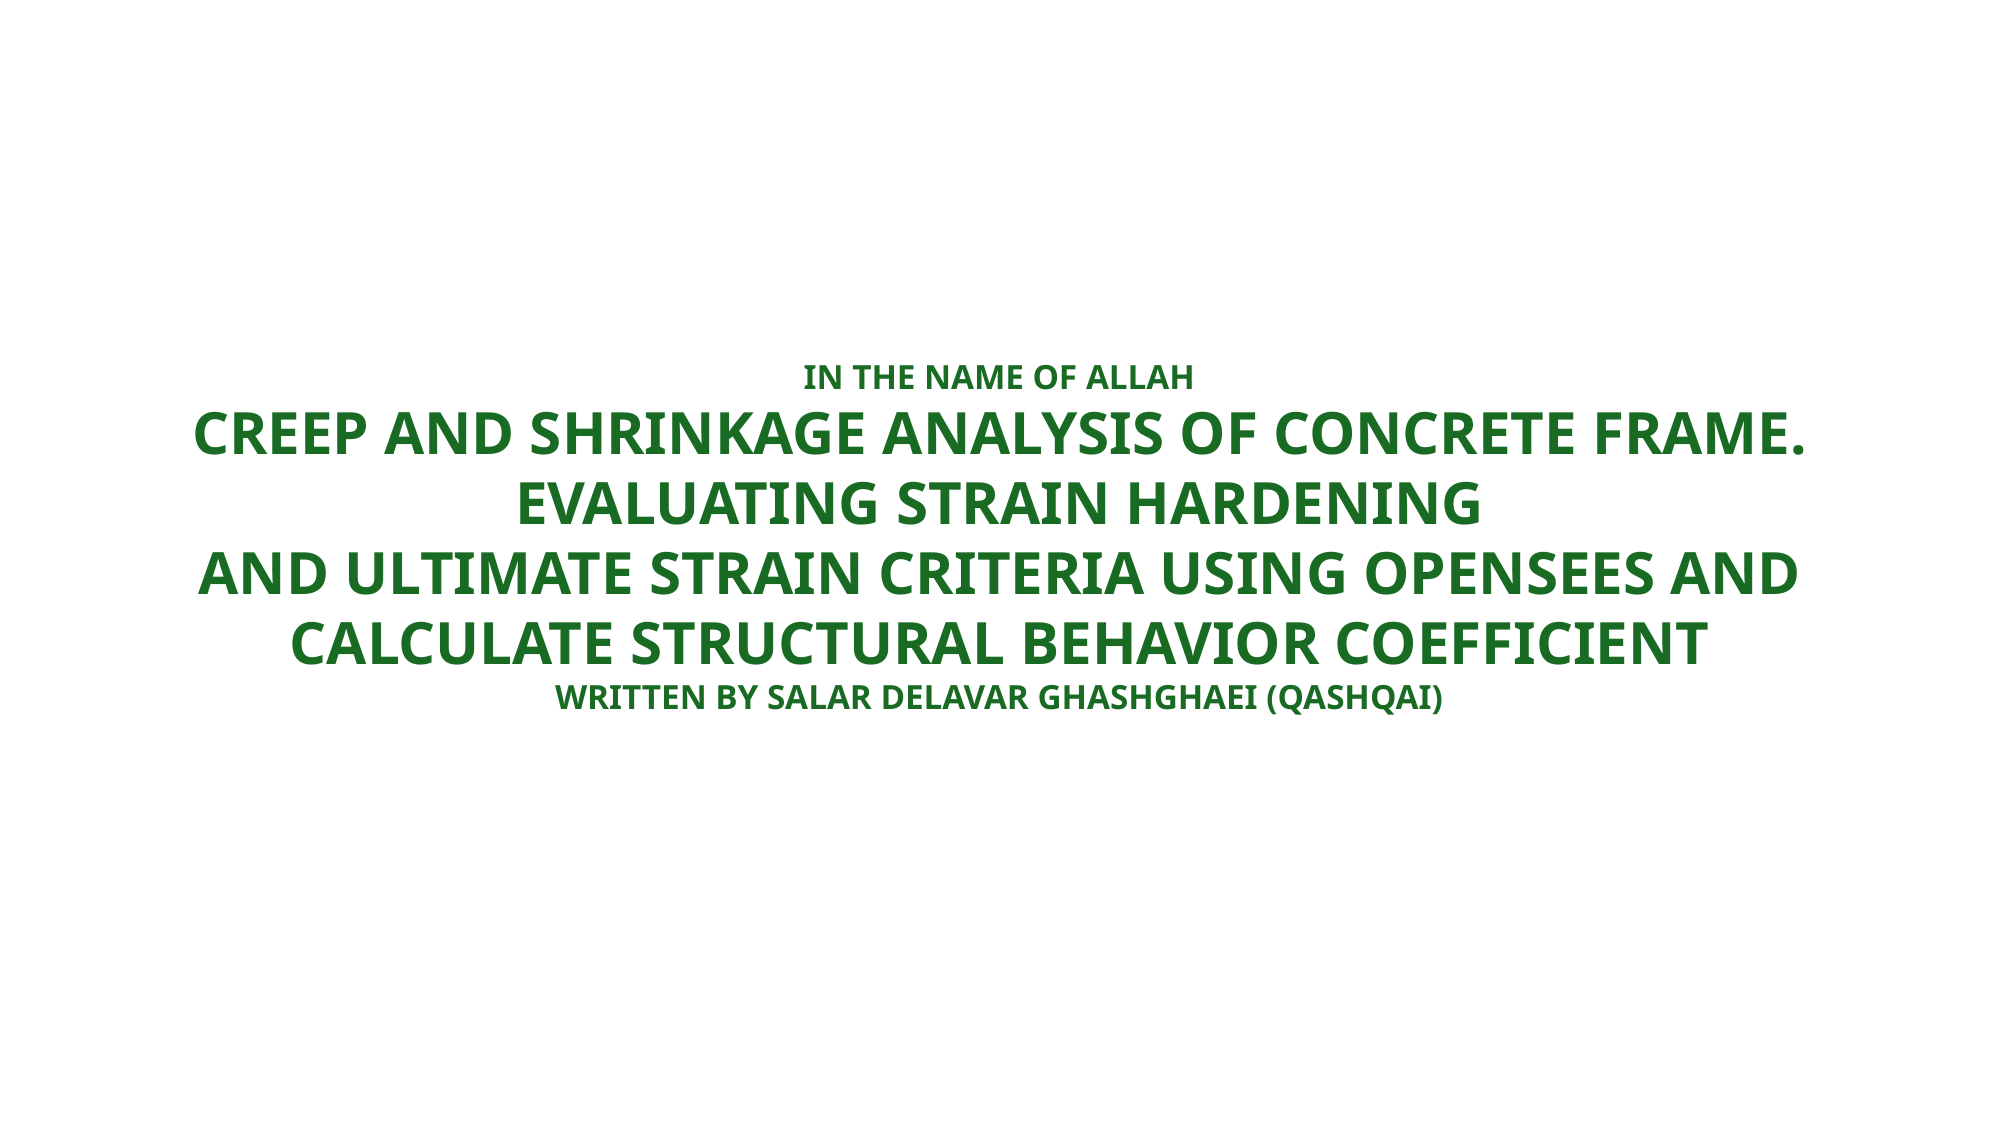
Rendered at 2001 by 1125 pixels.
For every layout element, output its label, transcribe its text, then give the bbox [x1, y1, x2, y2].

text_box IN THE NAME OF ALLAH CREEP AND SHRINKAGE ANALYSIS OF CONCRETE FRAME. EVALUATING STRAIN HARDENING AND ULTIMATE STRAIN CRITERIA USING OPENSEES AND CALCULATE STRUCTURAL BEHAVIOR COEFFICIENT WRITTEN BY SALAR DELAVAR GHASHGHAEI (QASHQAI) [65, 349, 1934, 724]
